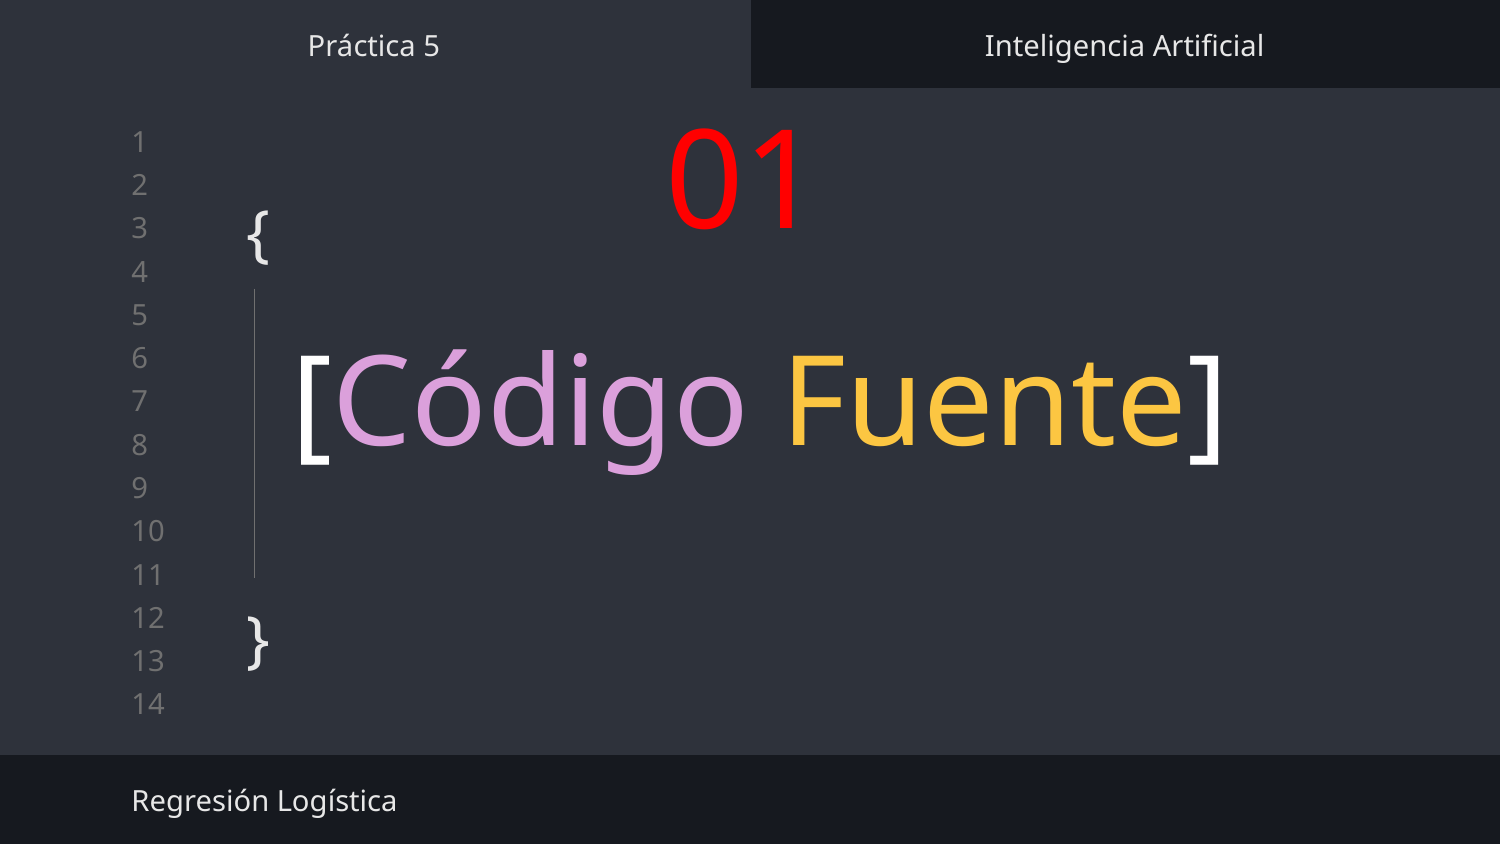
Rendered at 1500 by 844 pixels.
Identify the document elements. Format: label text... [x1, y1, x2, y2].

subtitle Regresión Logística [116, 770, 915, 829]
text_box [231, 288, 316, 690]
subtitle [Código Fuente] [321, 357, 1483, 434]
text_box 01 [650, 130, 1500, 216]
subtitle Inteligencia Artificial [750, 15, 1500, 74]
title { [231, 187, 1182, 273]
subtitle Práctica 5 [0, 15, 749, 74]
